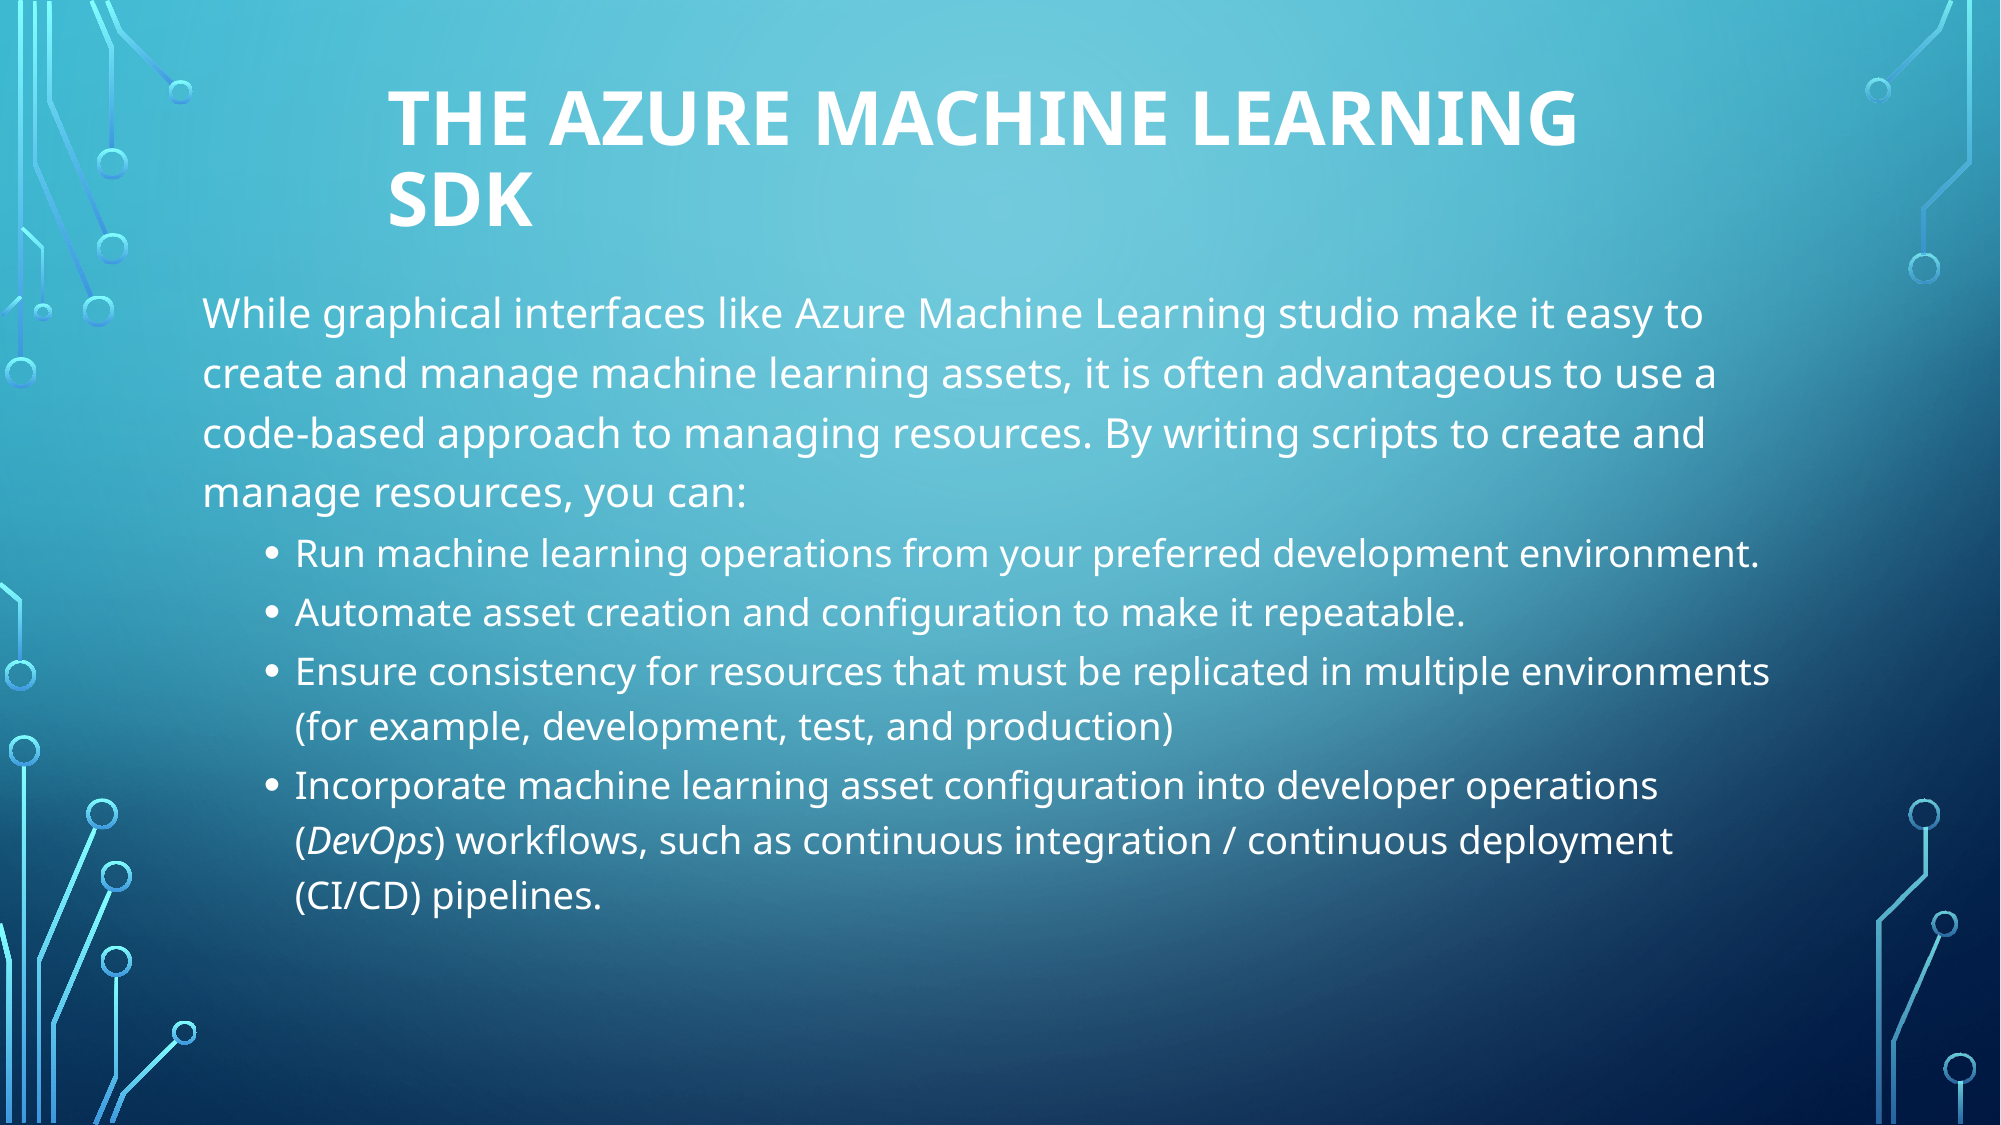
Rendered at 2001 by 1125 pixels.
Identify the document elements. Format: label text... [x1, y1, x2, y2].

title The Azure Machine Learning SDK [372, 40, 1628, 270]
list While graphical interfaces like Azure Machine Learning studio make it easy to create and manage machine learning assets, it is often advantageous to use a code-based approach to managing resources. By writing scripts to create and manage resources, you can: Run machine learning operations from your preferred development environment. Automate asset creation and configuration to make it repeatable. Ensure consistency for resources that must be replicated in multiple environments (for example, development, test, and production) Incorporate machine learning asset configuration into developer operations (DevOps) workflows, such as continuous integration / continuous deployment (CI/CD) pipelines. [187, 270, 1813, 971]
